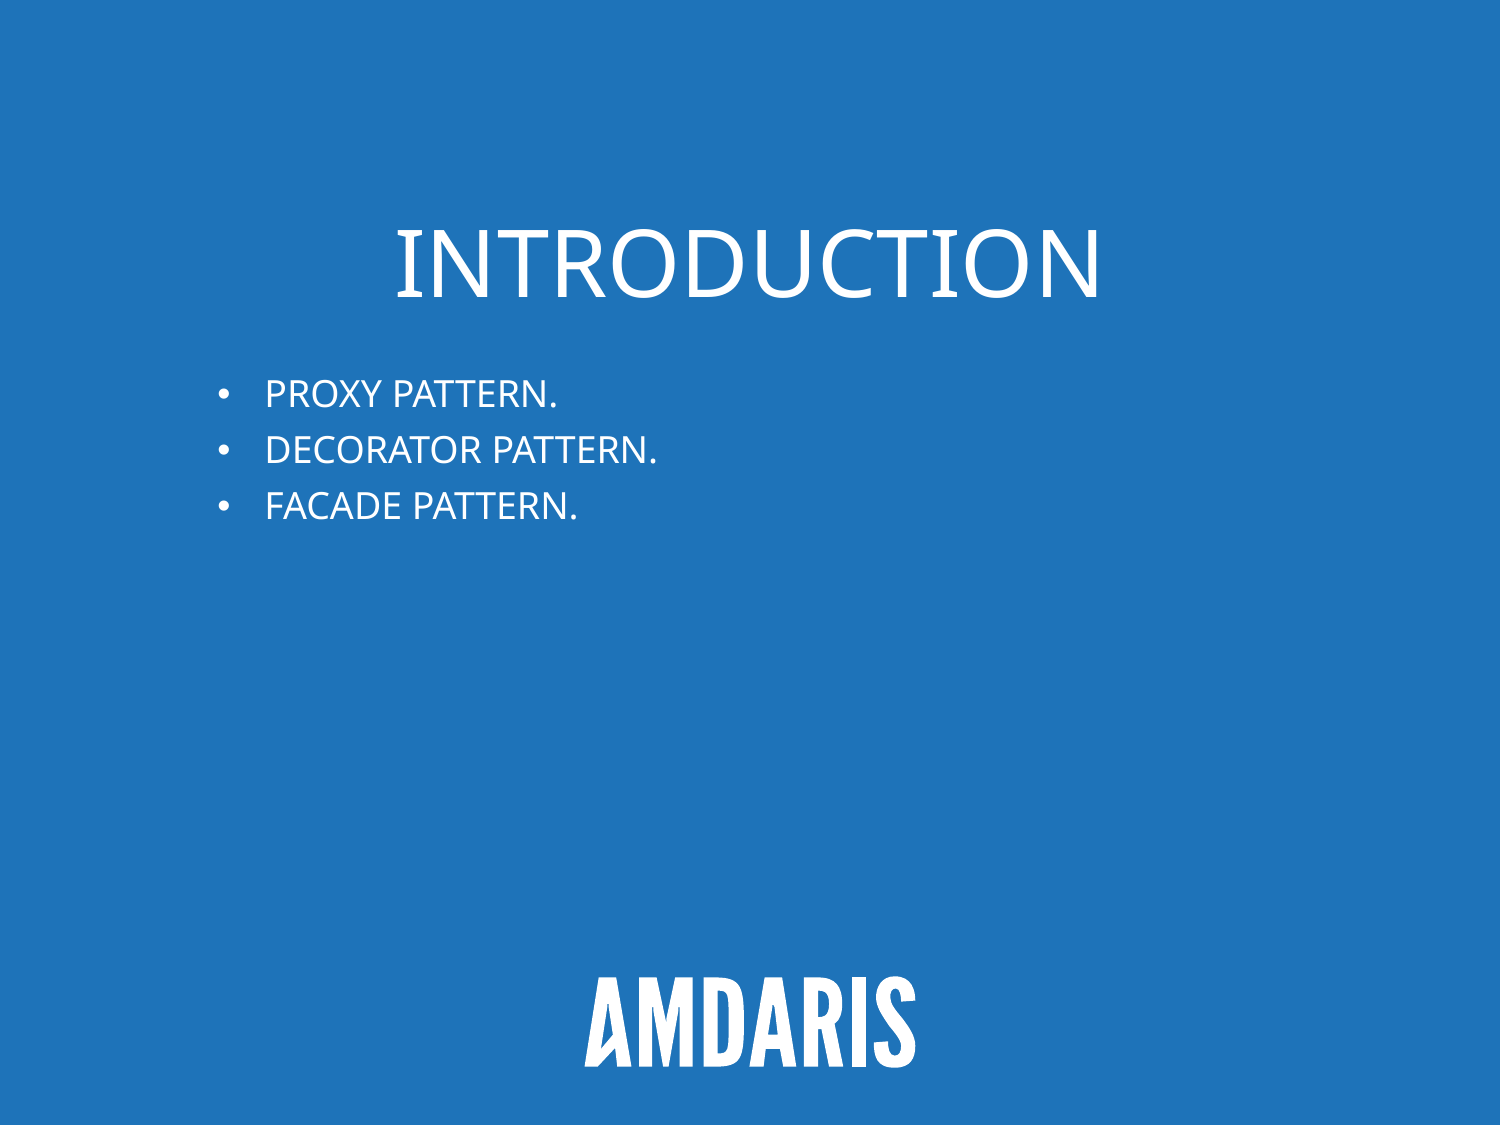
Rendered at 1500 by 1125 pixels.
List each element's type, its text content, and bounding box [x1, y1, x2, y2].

subtitle Proxy pattern. Decorator pattern. Facade pattern. [202, 367, 1328, 940]
title Introduction [187, 184, 1313, 326]
